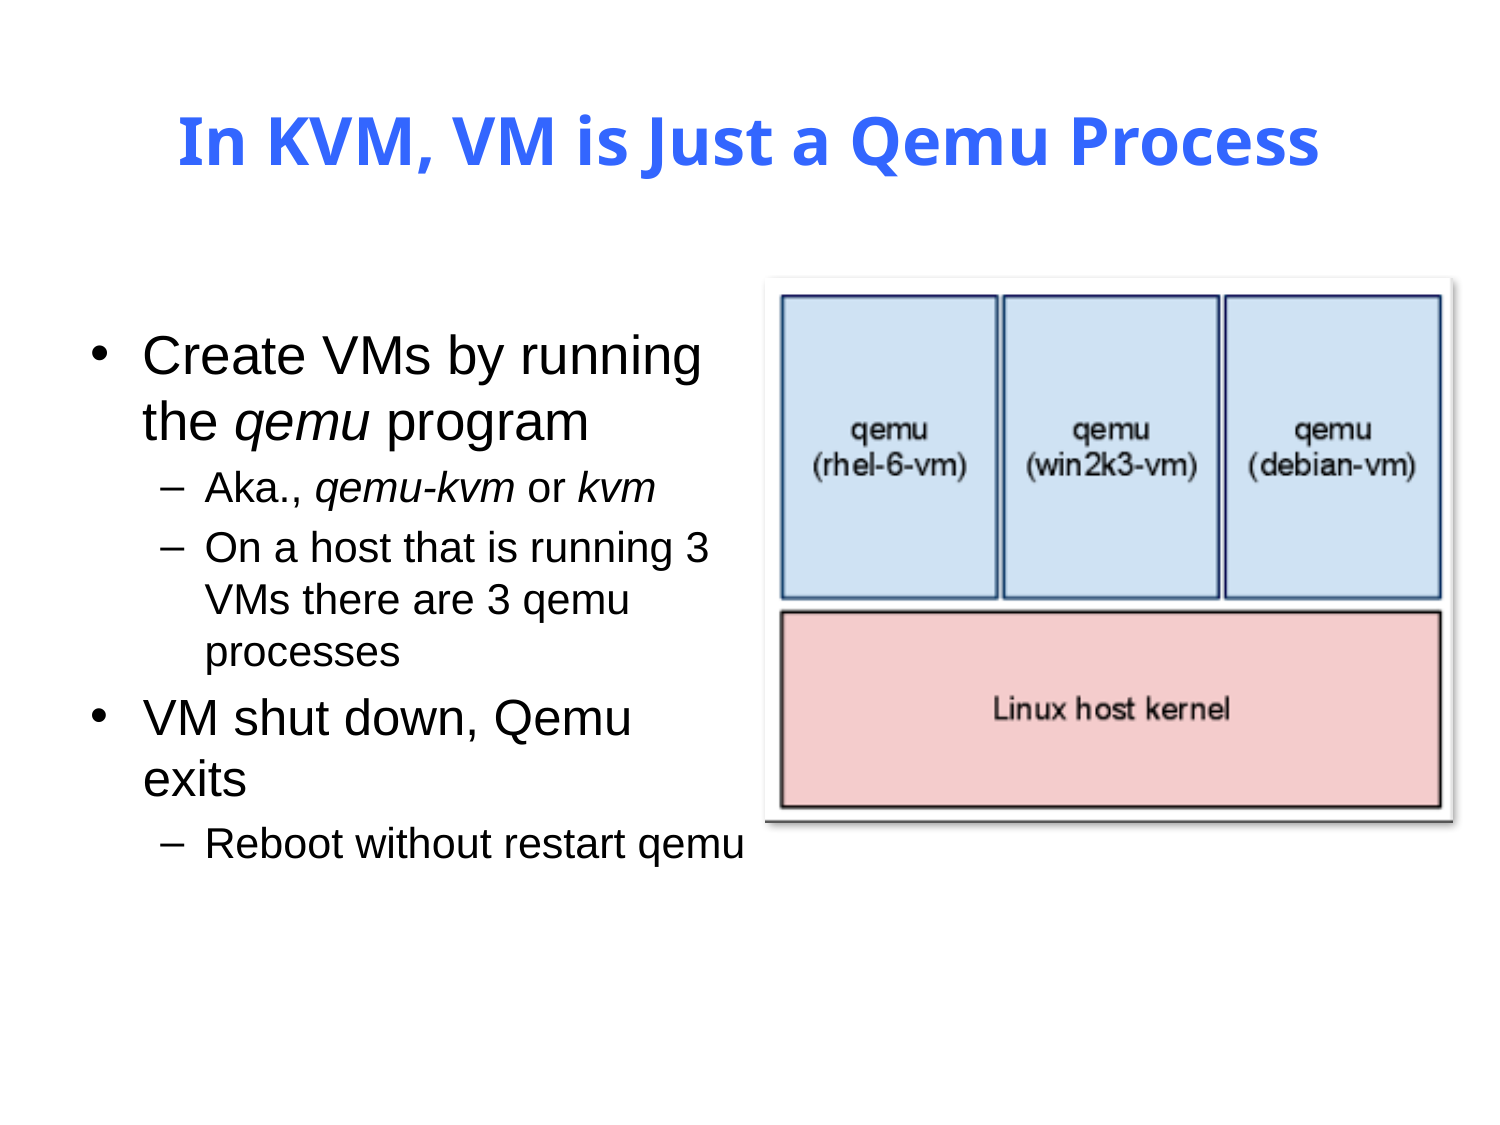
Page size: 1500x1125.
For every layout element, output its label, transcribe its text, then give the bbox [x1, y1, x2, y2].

list Create VMs by running the qemu program Aka., qemu-kvm or kvm On a host that is running 3 VMs there are 3 qemu processes VM shut down, Qemu exits Reboot without restart qemu [75, 312, 762, 932]
title In KVM, VM is Just a Qemu Process [75, 45, 1425, 233]
picture [764, 278, 1453, 823]
